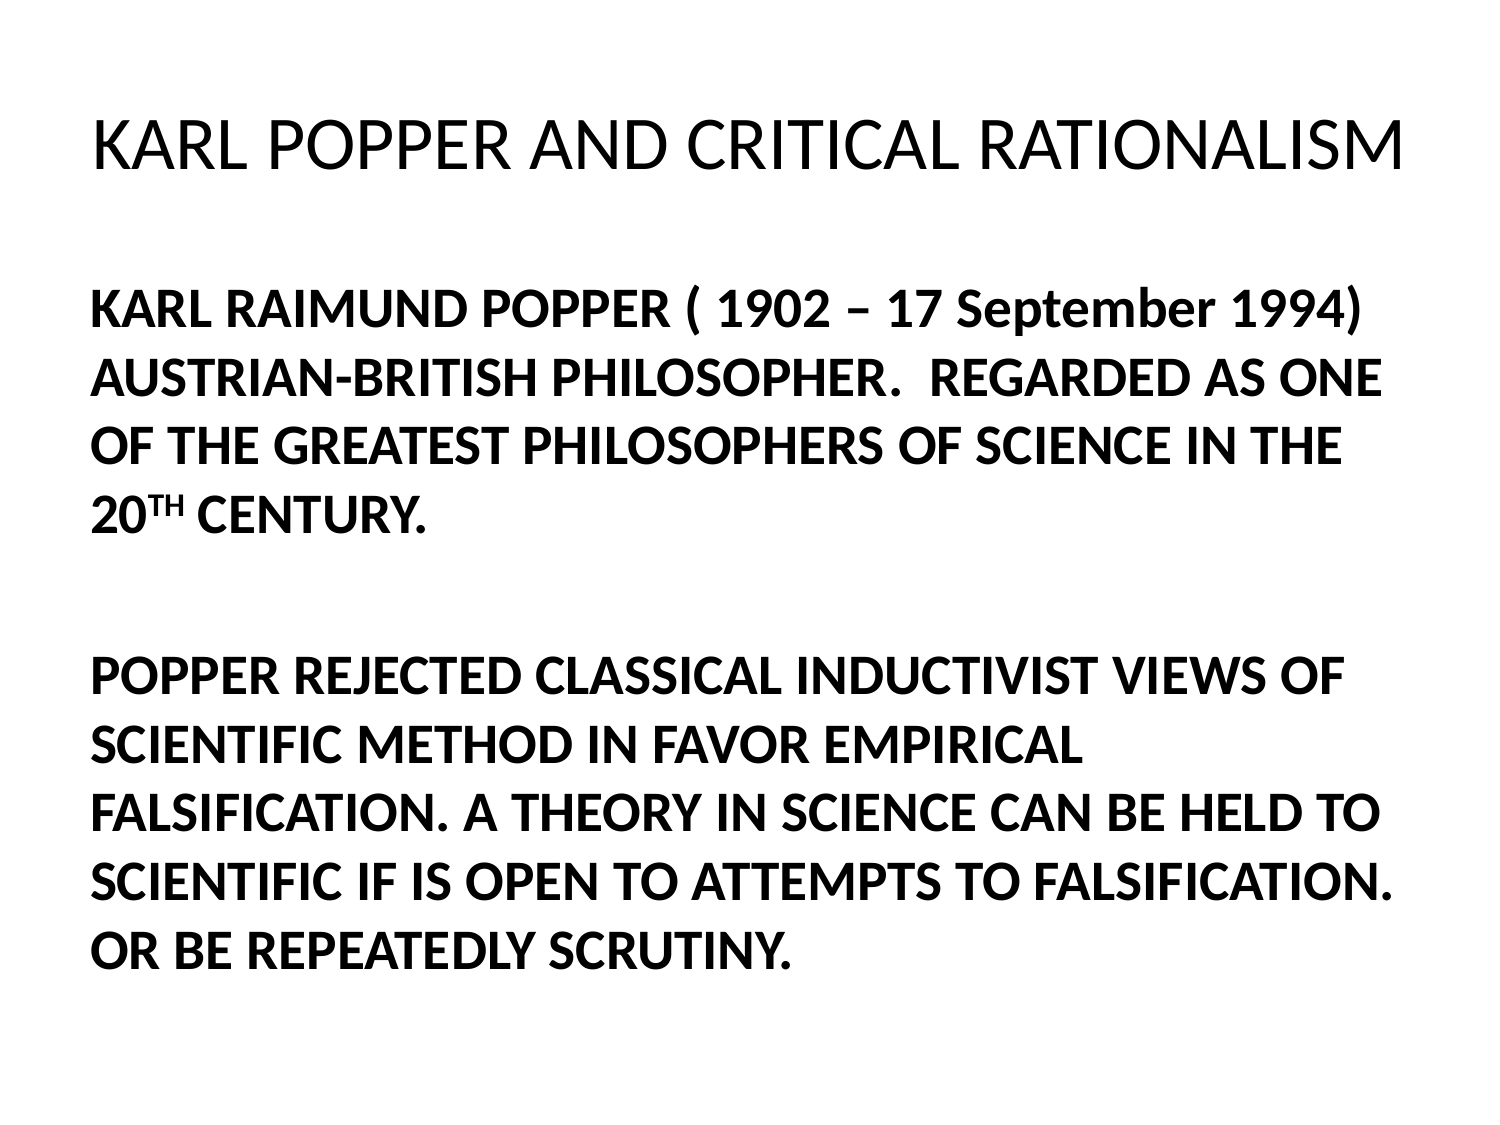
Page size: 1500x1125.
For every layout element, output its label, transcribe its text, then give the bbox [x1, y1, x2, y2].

list KARL RAIMUND POPPER ( 1902 – 17 September 1994) AUSTRIAN-BRITISH PHILOSOPHER. REGARDED AS ONE OF THE GREATEST PHILOSOPHERS OF SCIENCE IN THE 20TH CENTURY. POPPER REJECTED CLASSICAL INDUCTIVIST VIEWS OF SCIENTIFIC METHOD IN FAVOR EMPIRICAL FALSIFICATION. A THEORY IN SCIENCE CAN BE HELD TO SCIENTIFIC IF IS OPEN TO ATTEMPTS TO FALSIFICATION. OR BE REPEATEDLY SCRUTINY. [75, 262, 1425, 1005]
title KARL POPPER AND CRITICAL RATIONALISM [75, 45, 1425, 233]
